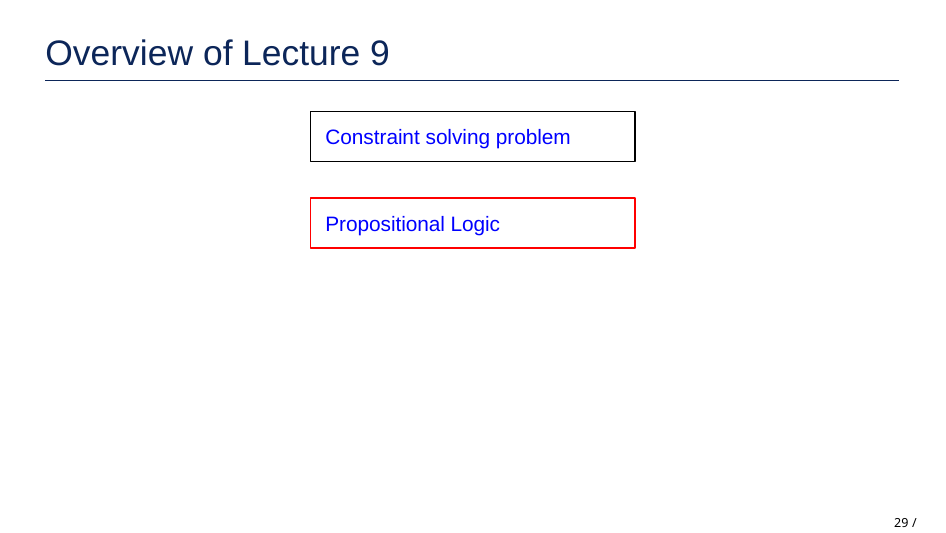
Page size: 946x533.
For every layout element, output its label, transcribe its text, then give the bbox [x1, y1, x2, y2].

text_box Propositional Logic [310, 197, 636, 248]
text_box Constraint solving problem [310, 111, 636, 162]
title Overview of Lecture 9 [43, 27, 675, 119]
slide_number ‹#› / 55 [887, 512, 934, 533]
